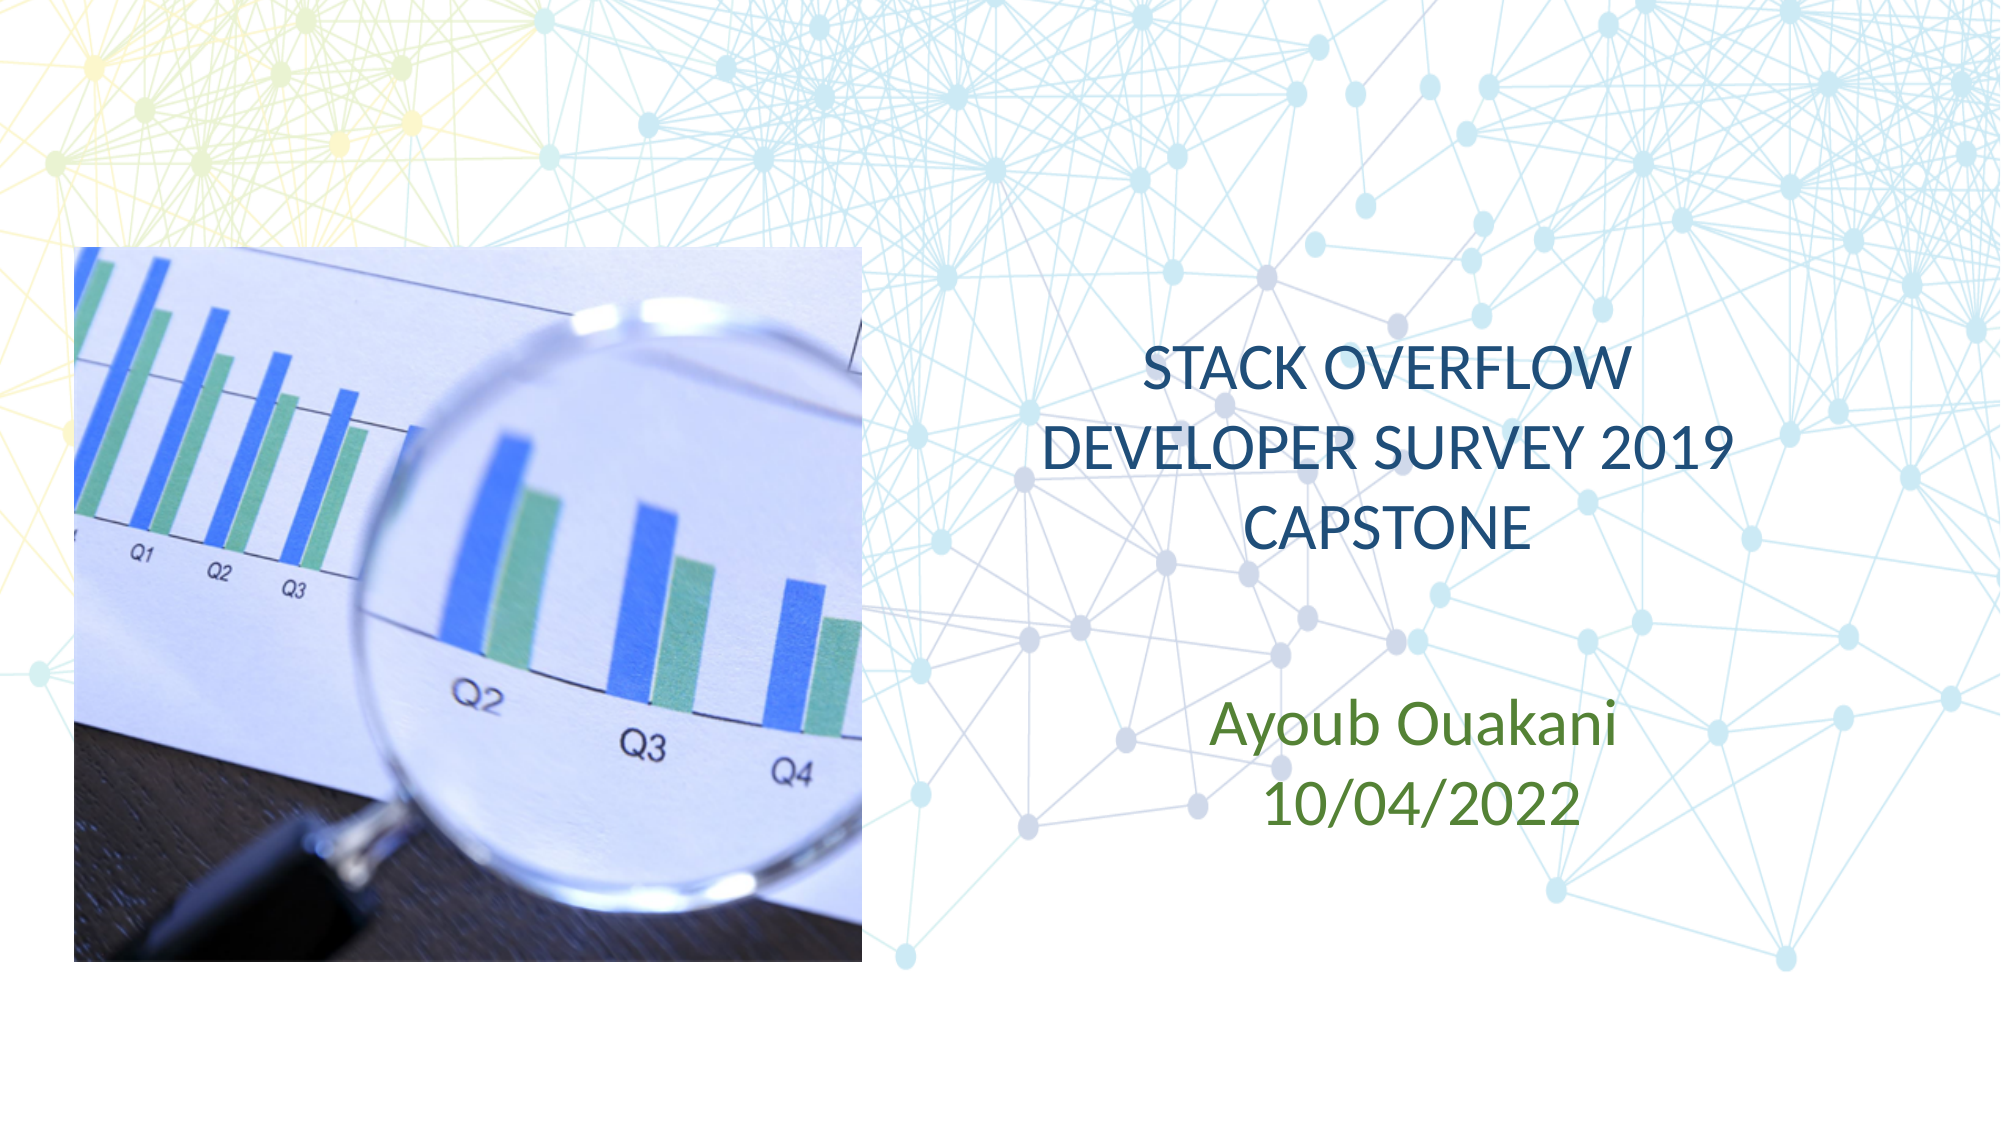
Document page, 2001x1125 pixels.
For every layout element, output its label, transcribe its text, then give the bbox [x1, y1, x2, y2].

picture [0, 0, 2001, 1125]
text_box Ayoub Ouakani 10/04/2022 [997, 671, 1845, 846]
text_box STACK OVERFLOW DEVELOPER SURVEY 2019 CAPSTONE [964, 315, 1812, 571]
